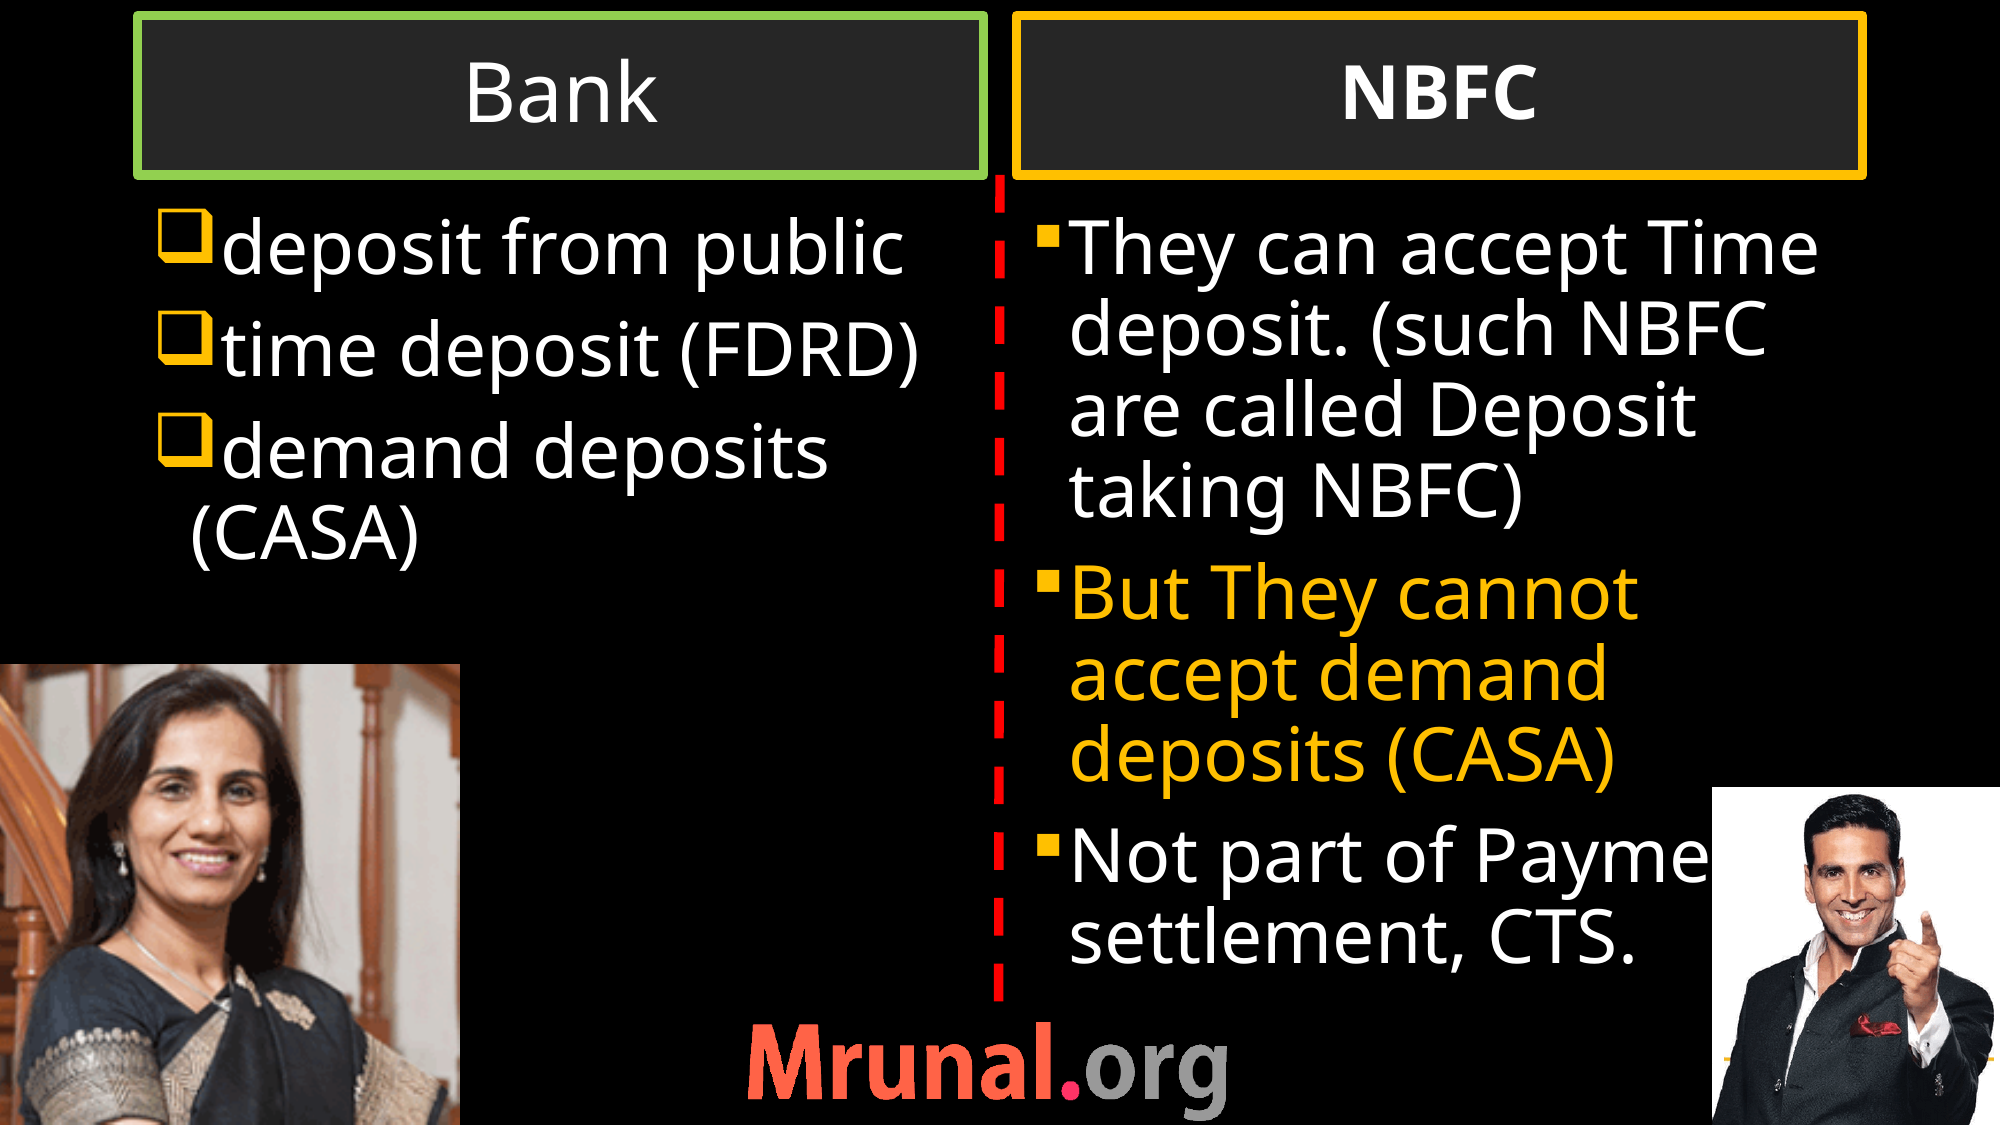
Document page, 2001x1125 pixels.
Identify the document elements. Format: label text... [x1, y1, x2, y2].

picture [1712, 786, 2000, 1125]
picture [741, 1005, 1230, 1125]
list deposit from public time deposit (FDRD) demand deposits (CASA) [137, 202, 984, 1019]
list They can accept Time deposit. (such NBFC are called Deposit taking NBFC) But They cannot accept demand deposits (CASA) Not part of Payment settlement, CTS. [1016, 202, 1863, 1016]
list NBFC [1012, 11, 1867, 180]
list Bank [133, 11, 988, 180]
picture [0, 664, 461, 1125]
